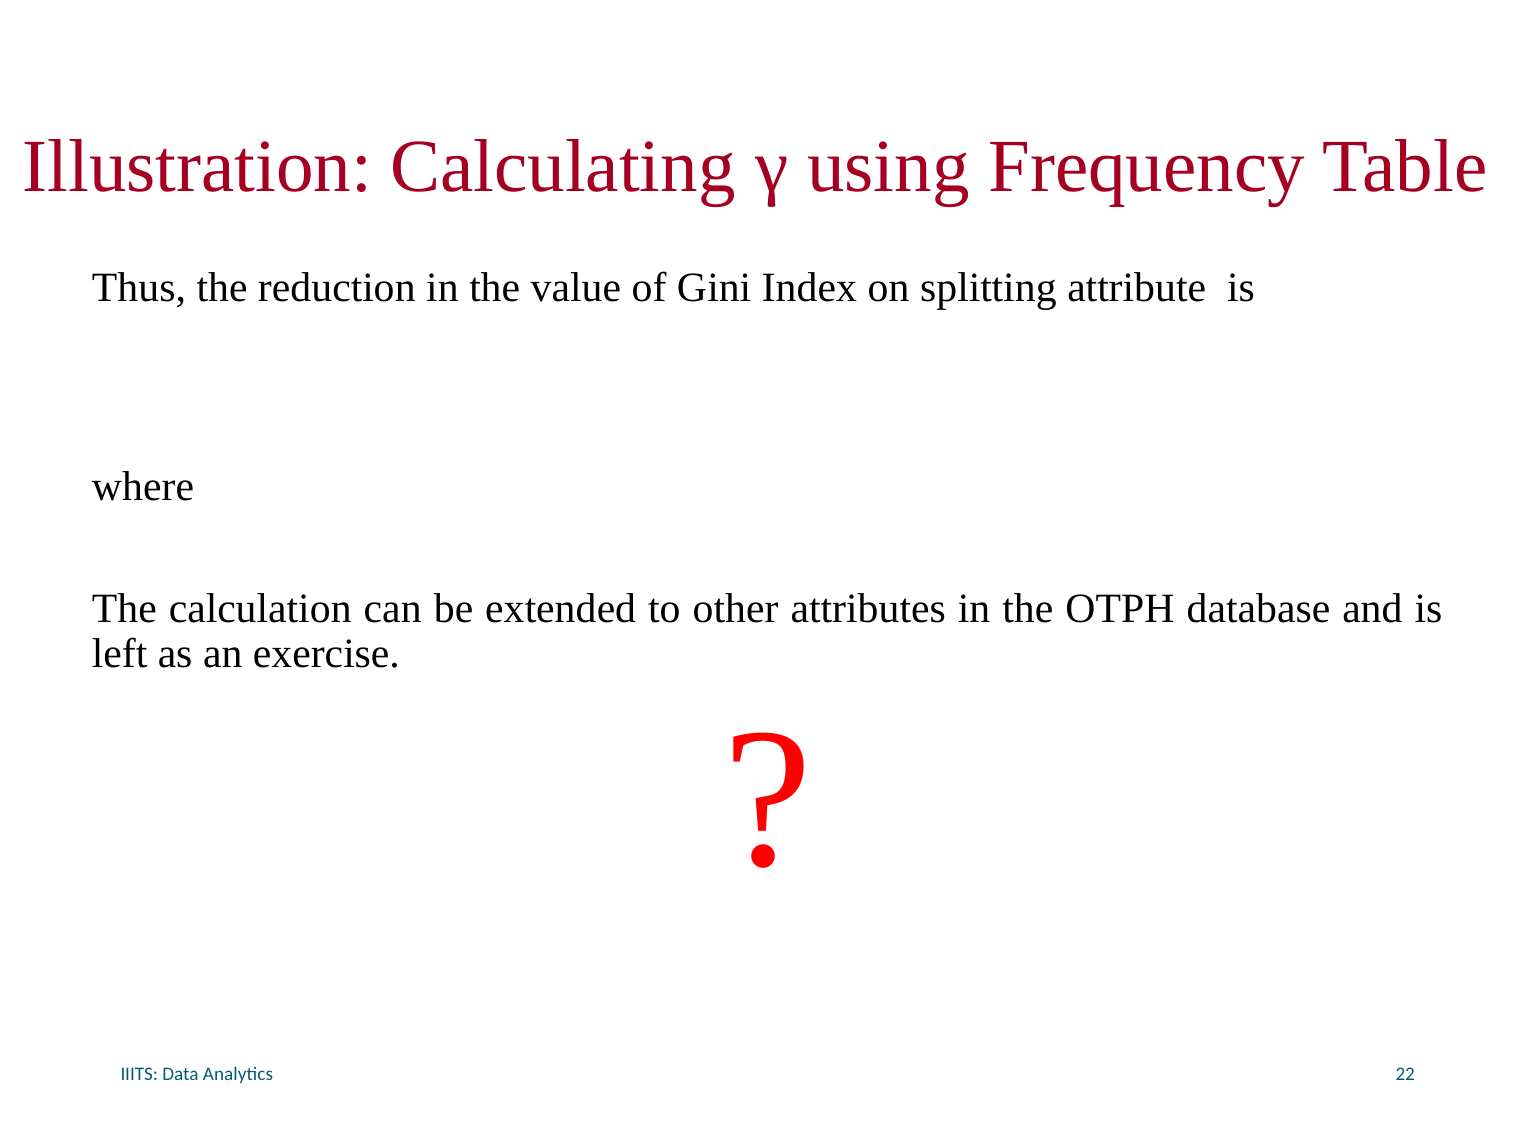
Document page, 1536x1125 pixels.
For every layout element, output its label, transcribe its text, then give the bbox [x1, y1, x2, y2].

slide_number 22 [1084, 1042, 1431, 1103]
slide_number IIITS: Data Analytics [105, 1042, 452, 1103]
text_box Illustration: Calculating γ using Frequency Table [22, 60, 1511, 207]
